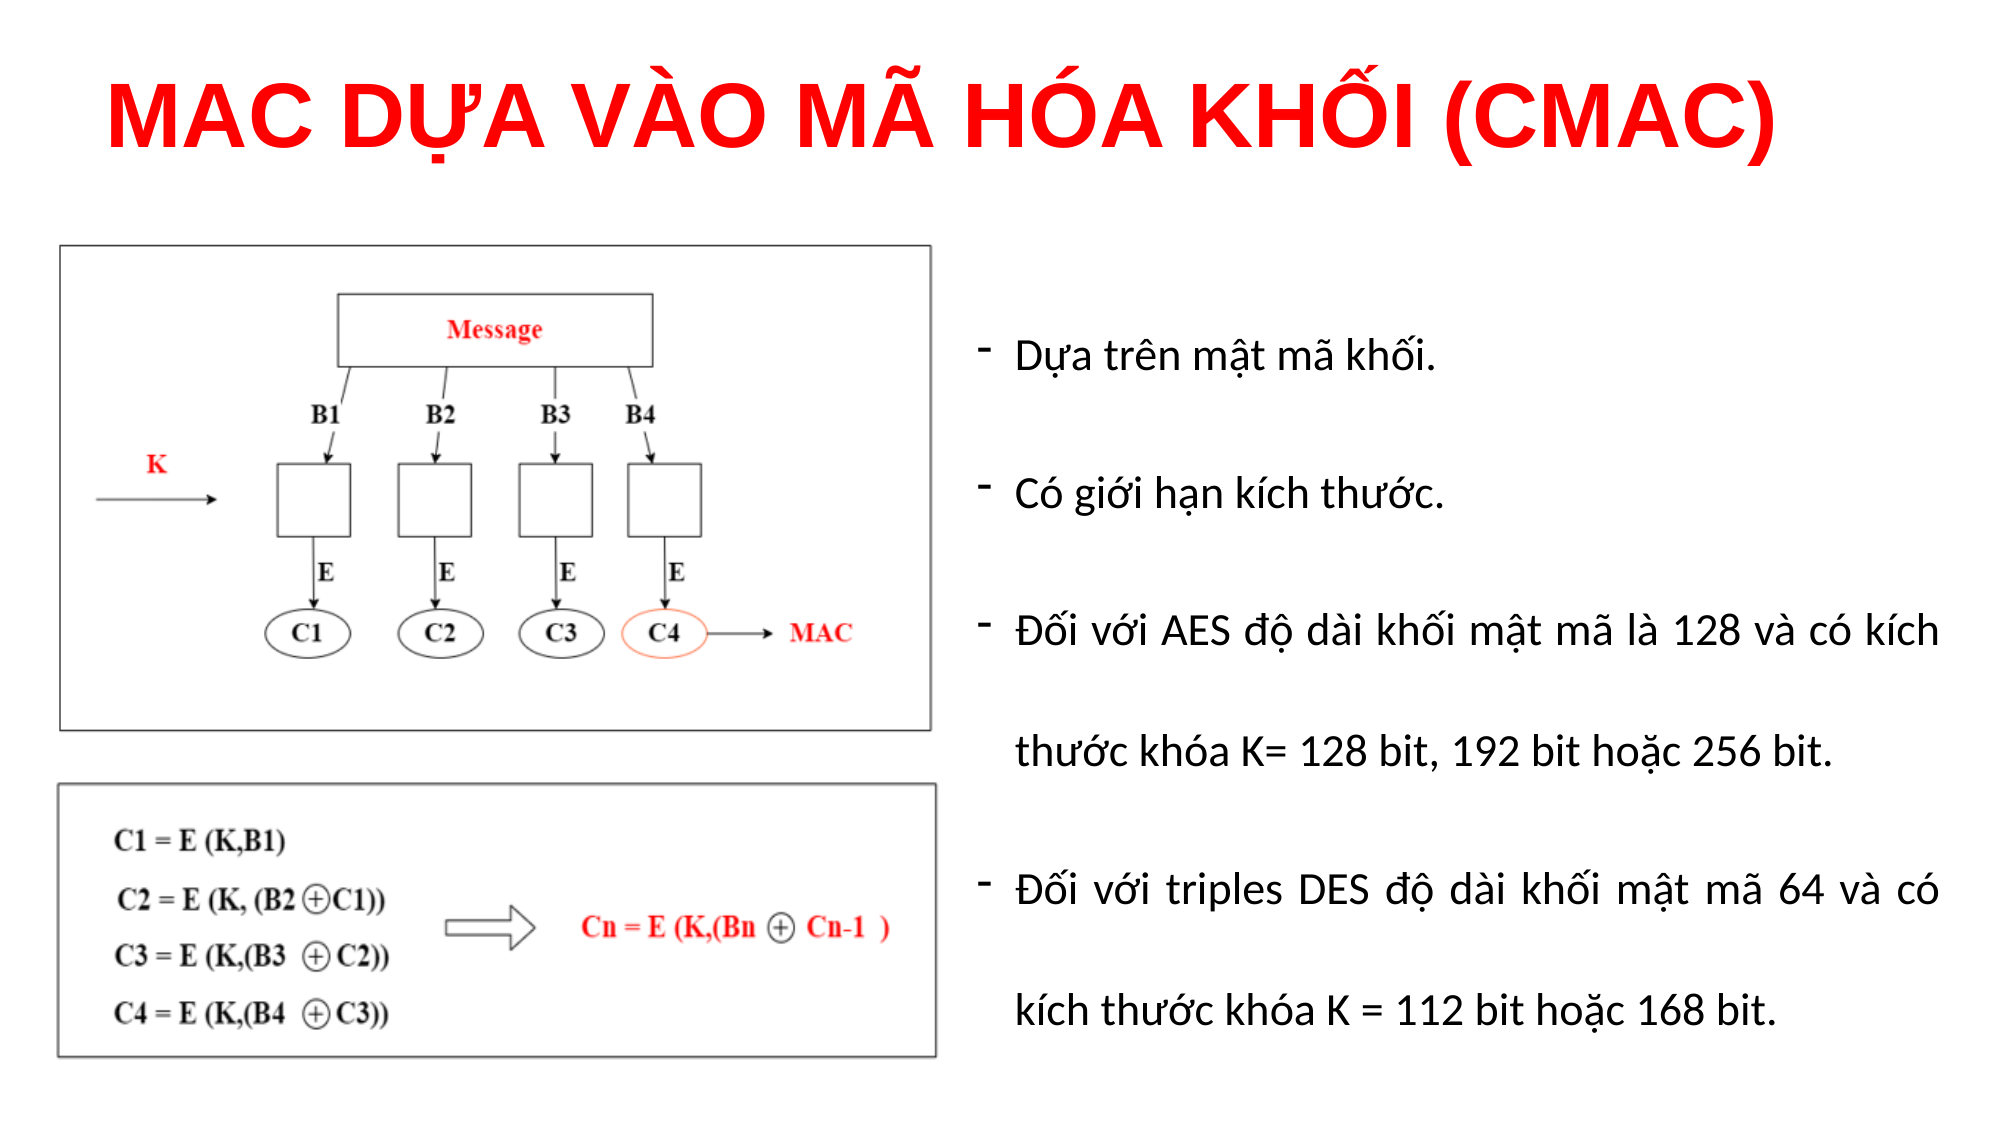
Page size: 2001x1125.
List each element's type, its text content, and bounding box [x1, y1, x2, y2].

list Dựa trên mật mã khối. Có giới hạn kích thước. Đối với AES độ dài khối mật mã là 128 và có kích thước khóa K= 128 bit, 192 bit hoặc 256 bit. Đối với triples DES độ dài khối mật mã 64 và có kích thước khóa K = 112 bit hoặc 168 bit. [962, 250, 1956, 1062]
title MAC DỰA VÀO MÃ HÓA KHỐI (CMAC) [30, 30, 1982, 206]
picture [29, 220, 962, 1086]
